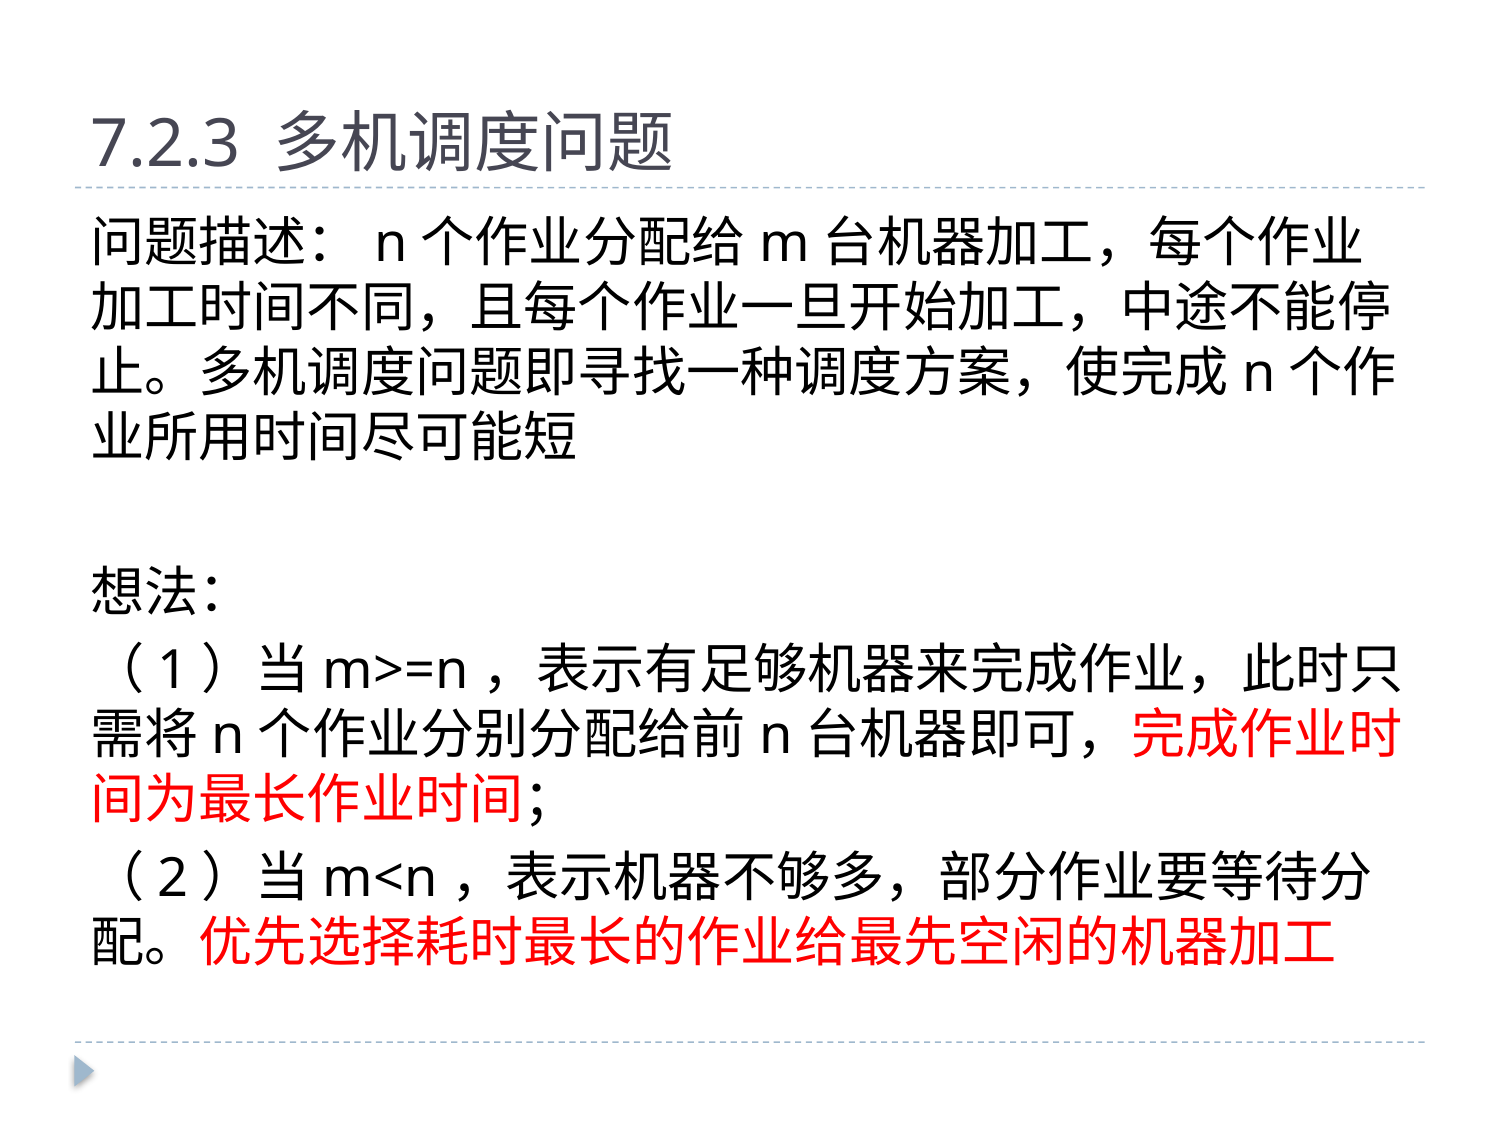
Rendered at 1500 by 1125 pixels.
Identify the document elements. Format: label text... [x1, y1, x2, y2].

title 7.2.3 多机调度问题 [75, 24, 1425, 188]
list 问题描述：n个作业分配给m台机器加工，每个作业加工时间不同，且每个作业一旦开始加工，中途不能停止。多机调度问题即寻找一种调度方案，使完成n个作业所用时间尽可能短 想法： （1）当m>=n，表示有足够机器来完成作业，此时只需将n个作业分别分配给前n台机器即可，完成作业时间为最长作业时间； （2）当m<n，表示机器不够多，部分作业要等待分配。优先选择耗时最长的作业给最先空闲的机器加工 [75, 200, 1425, 1010]
